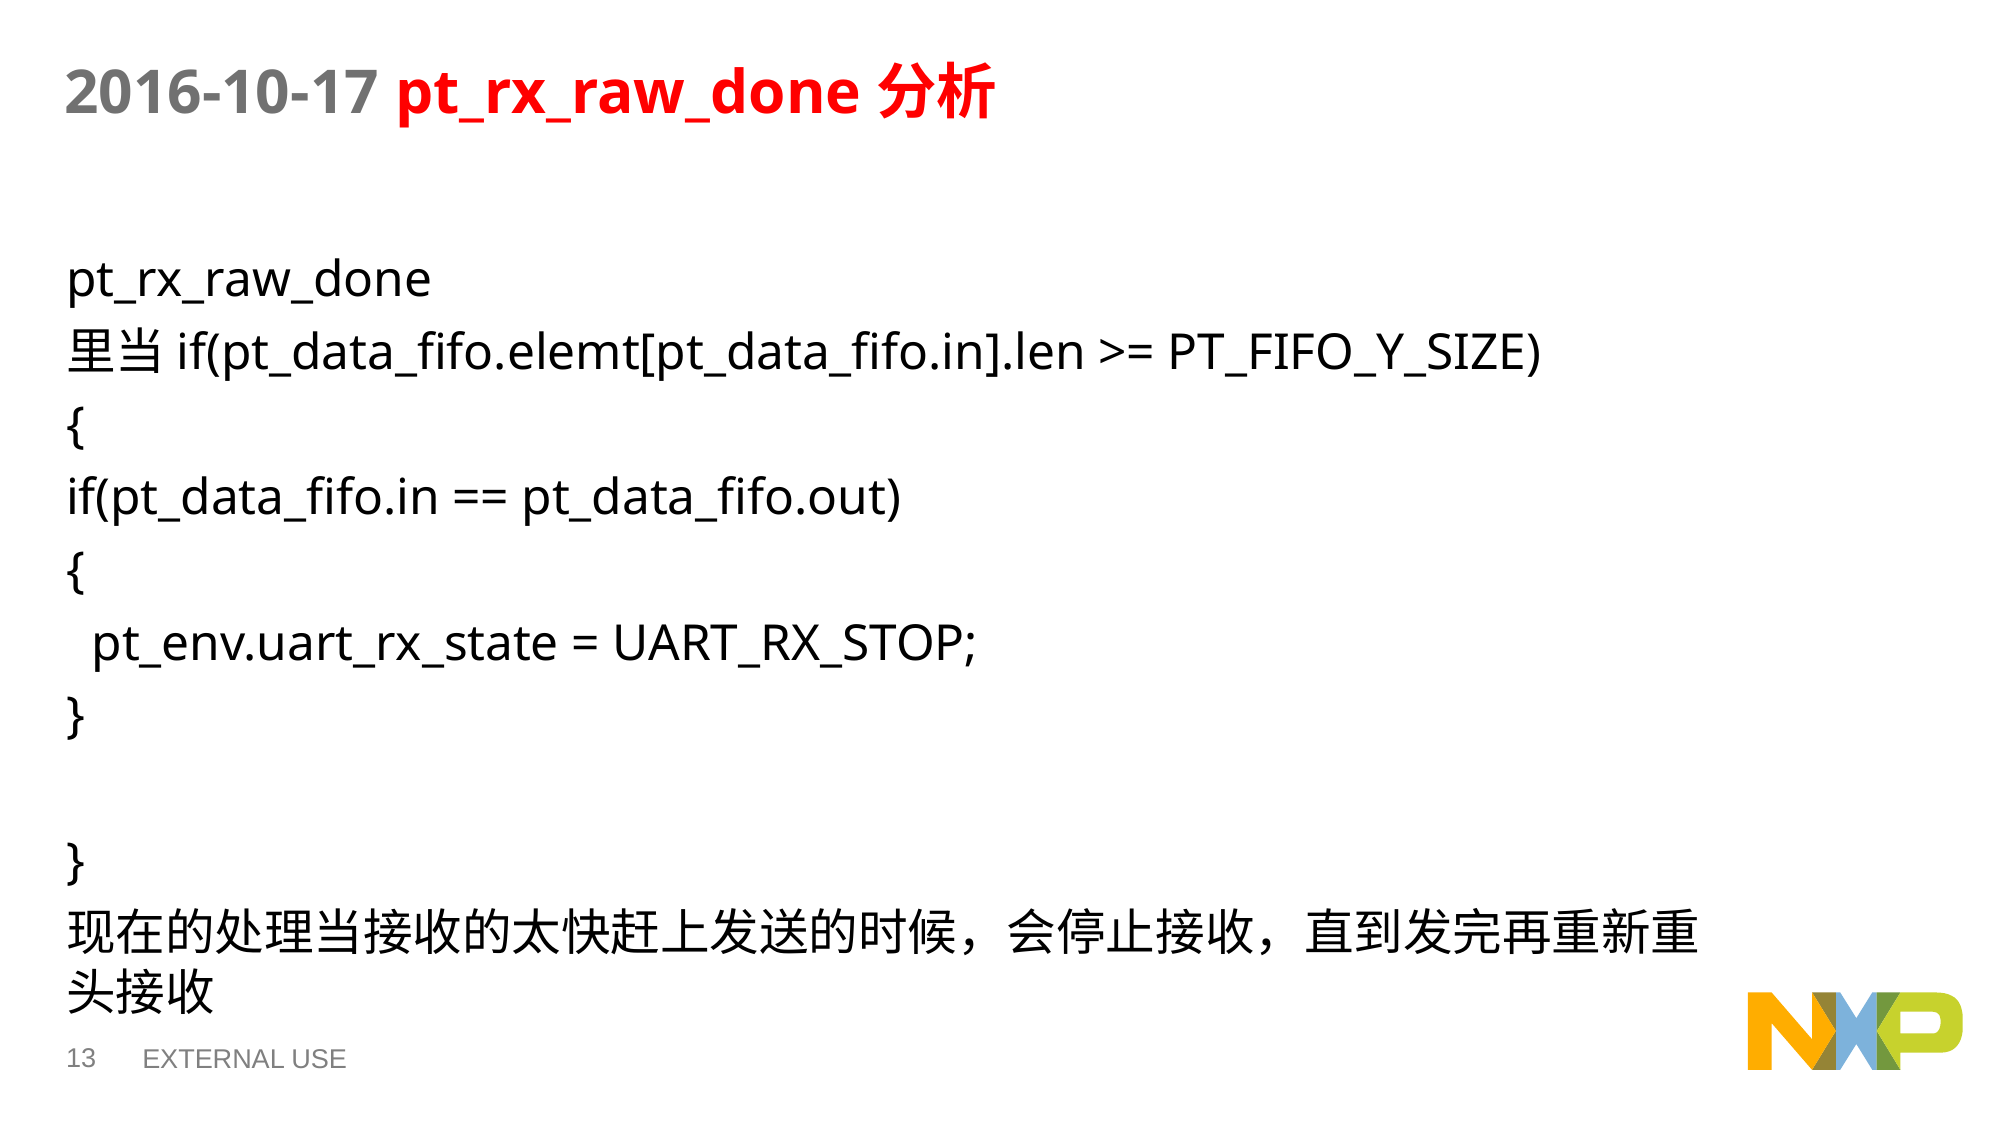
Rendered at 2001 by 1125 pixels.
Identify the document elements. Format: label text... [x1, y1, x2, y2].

title 2016-10-17 pt_rx_raw_done分析 [48, 45, 1963, 154]
list pt_rx_raw_done 里当if(pt_data_fifo.elemt[pt_data_fifo.in].len >= PT_FIFO_Y_SIZE) { if(pt_data_fifo.in == pt_data_fifo.out) { pt_env.uart_rx_state = UART_RX_STOP; } } 现在的处理当接收的太快赶上发送的时候，会停止接收，直到发完再重新重头接收 [51, 167, 1722, 1036]
